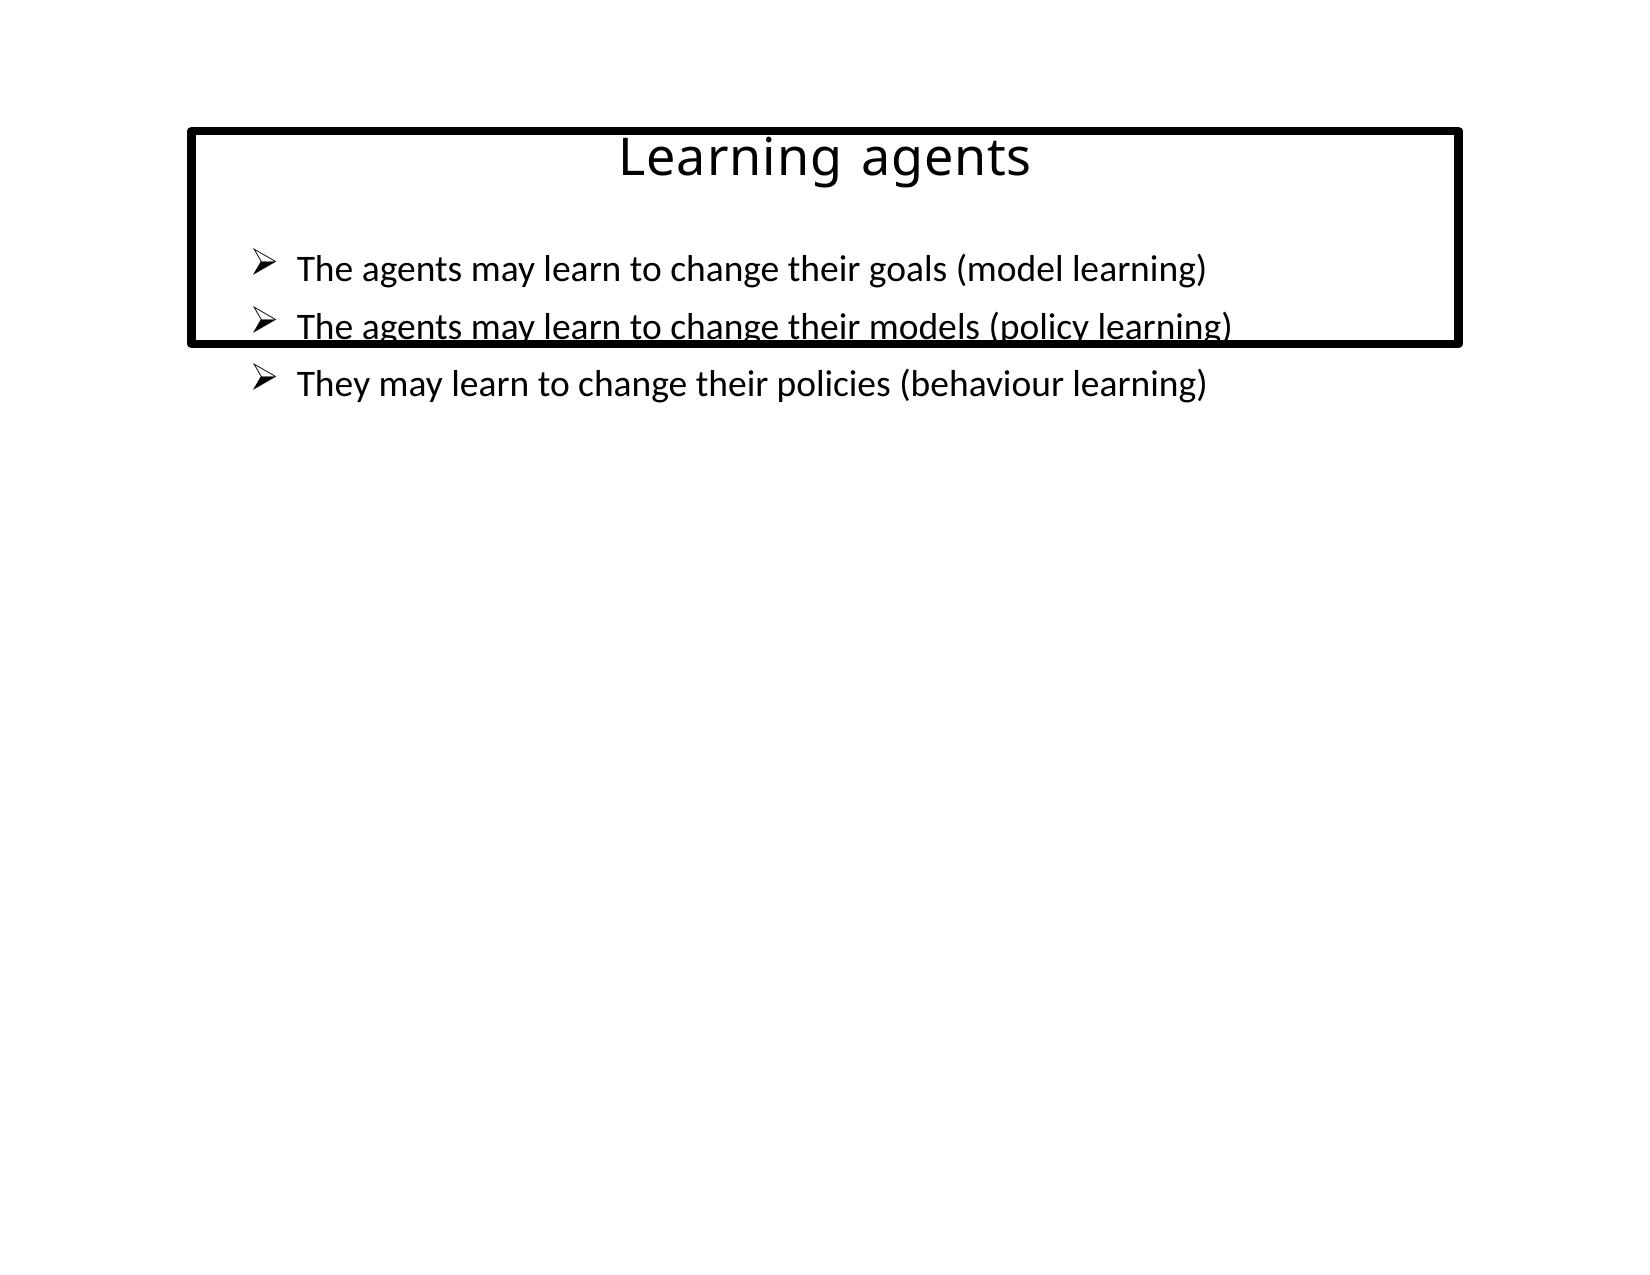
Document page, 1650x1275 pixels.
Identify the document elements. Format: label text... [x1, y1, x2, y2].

title Learning agents [191, 130, 1459, 344]
list The agents may learn to change their goals (model learning) The agents may learn to change their models (policy learning) They may learn to change their policies (behaviour learning) [249, 244, 1464, 464]
